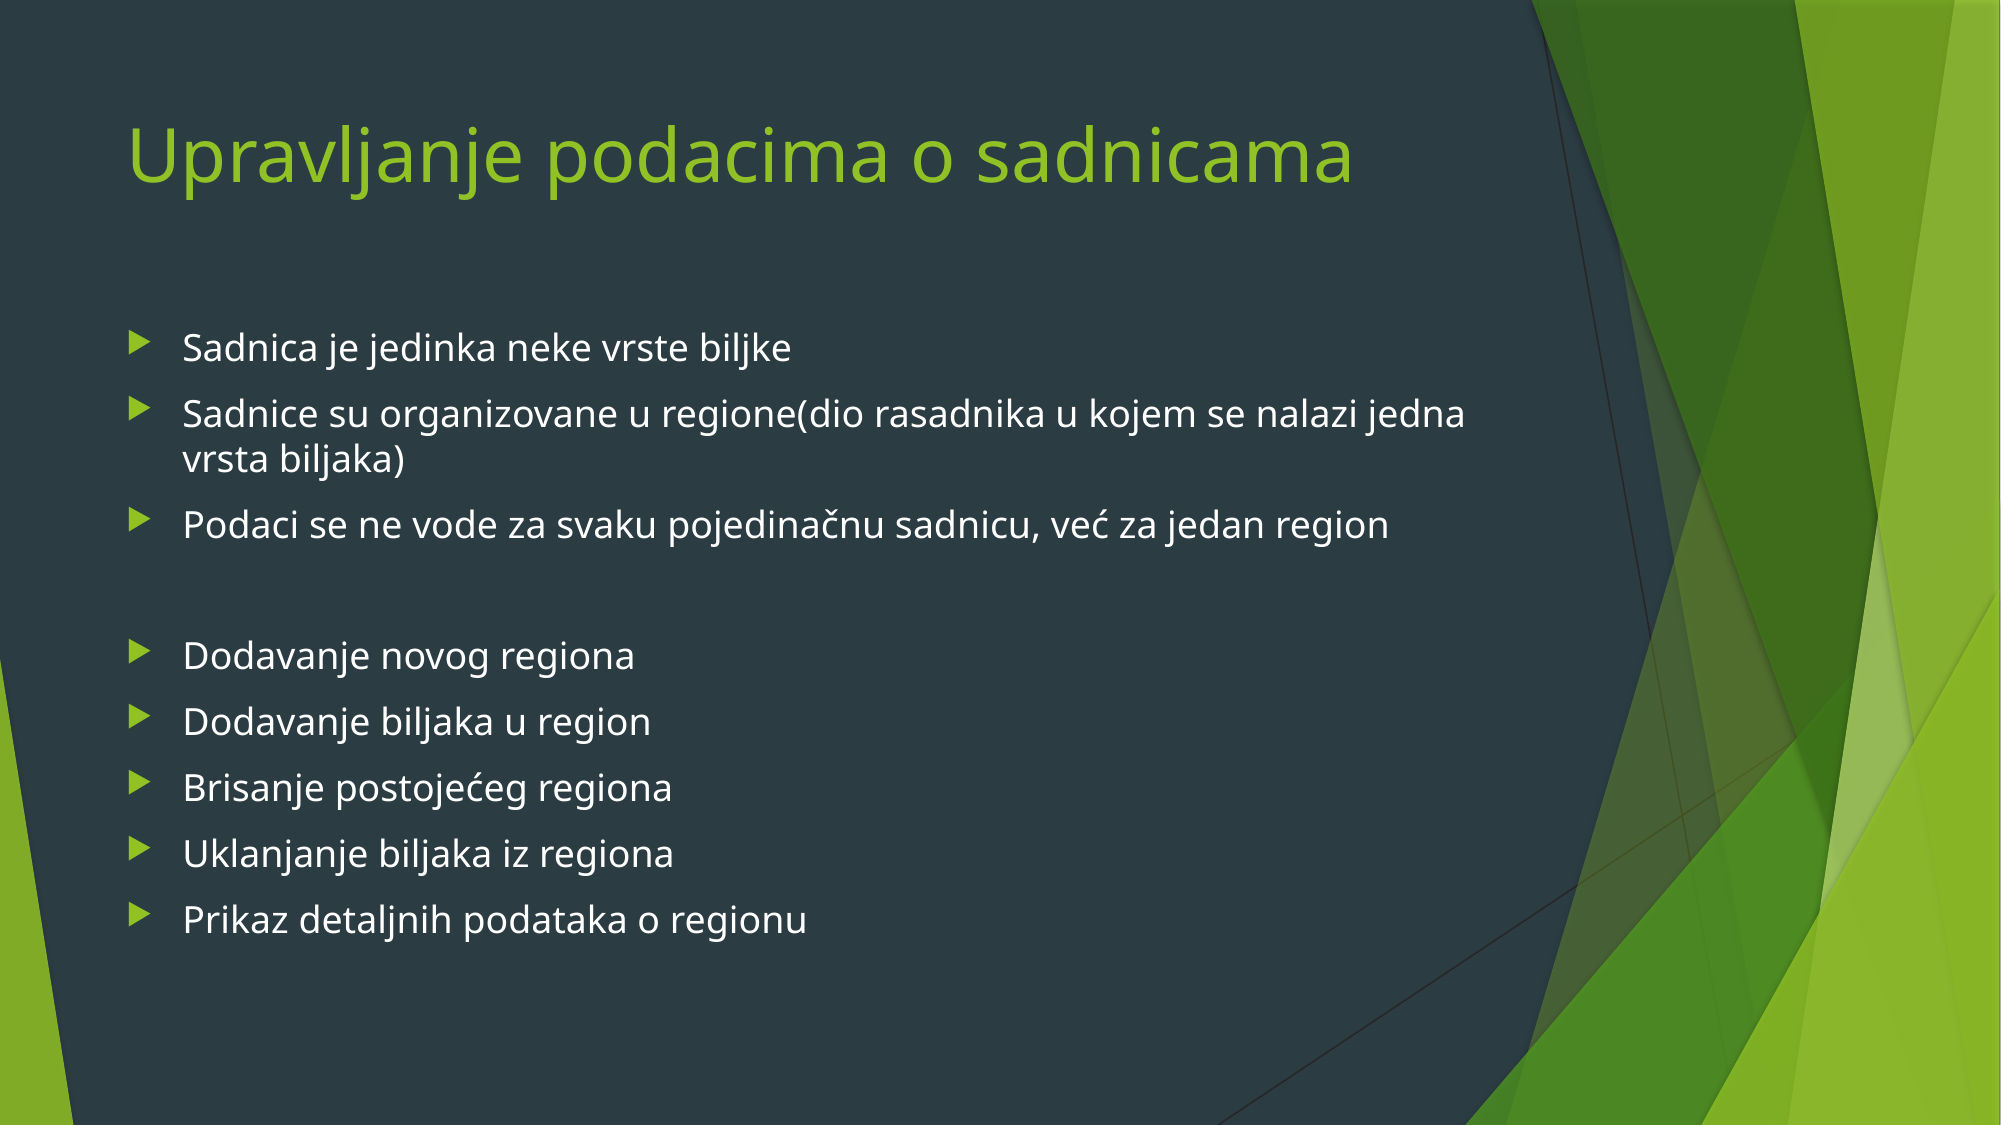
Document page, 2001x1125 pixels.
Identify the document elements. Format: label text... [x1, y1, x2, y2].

title Upravljanje podacima o sadnicama [111, 99, 1522, 316]
list Sadnica je jedinka neke vrste biljke Sadnice su organizovane u regione(dio rasadnika u kojem se nalazi jedna vrsta biljaka) Podaci se ne vode za svaku pojedinačnu sadnicu, već za jedan region Dodavanje novog regiona Dodavanje biljaka u region Brisanje postojećeg regiona Uklanjanje biljaka iz regiona Prikaz detaljnih podataka o regionu [111, 316, 1522, 991]
